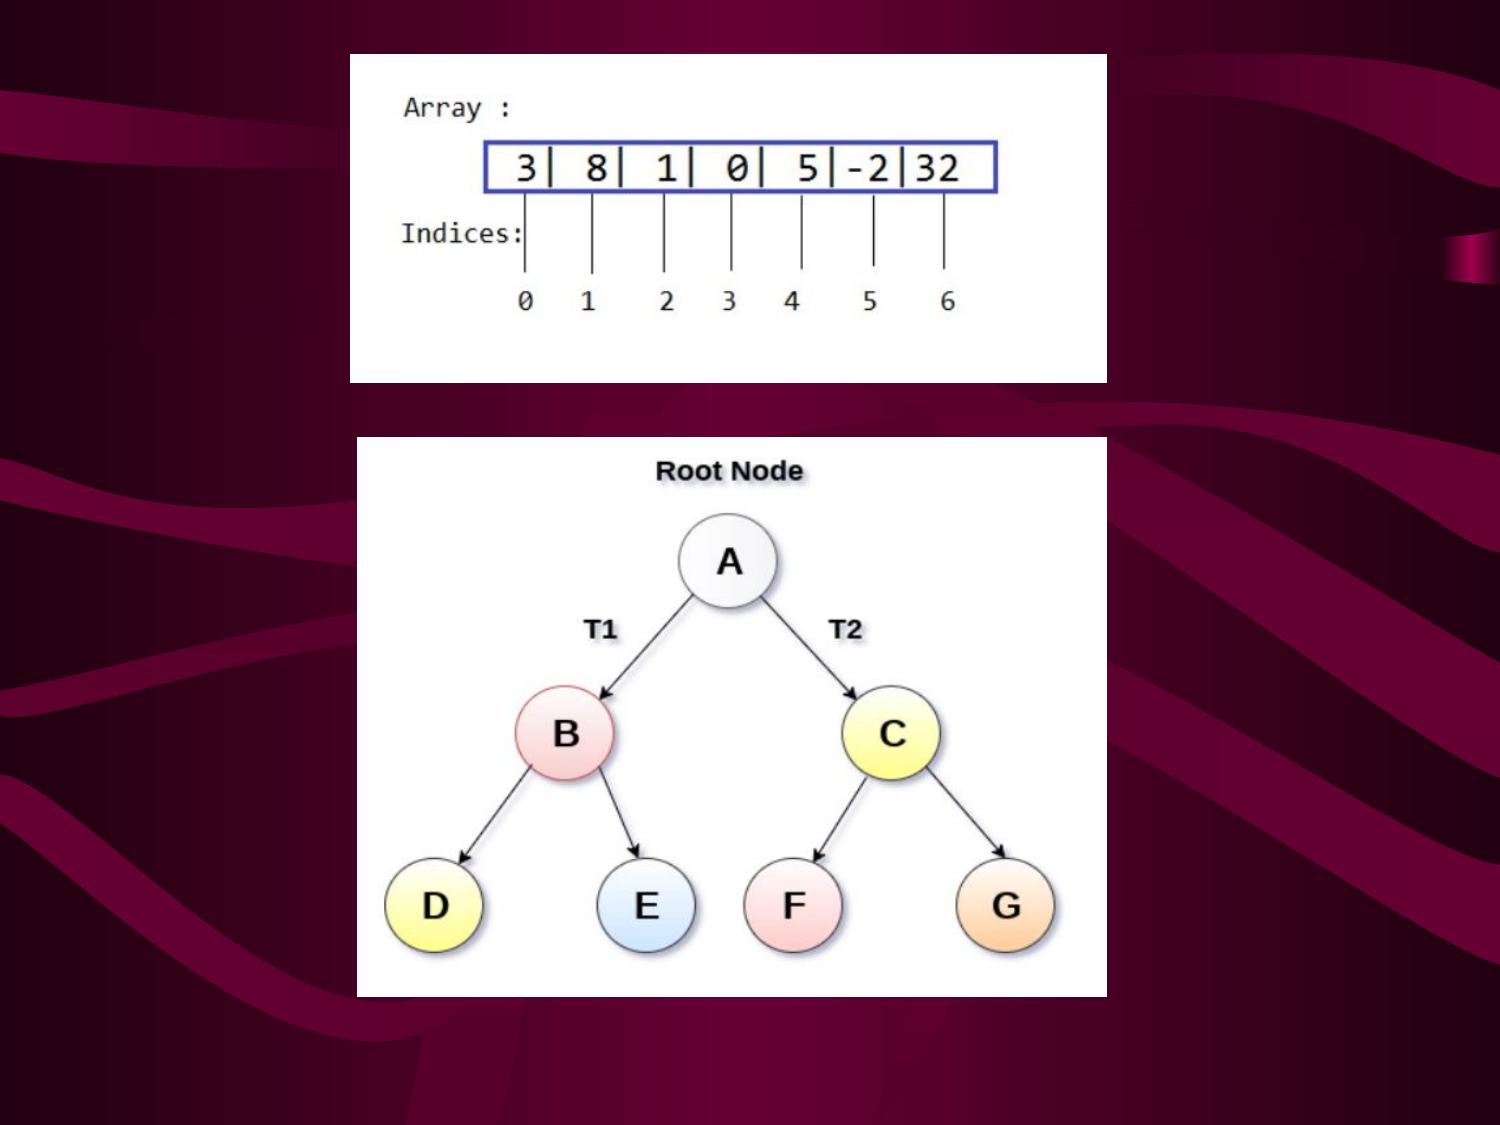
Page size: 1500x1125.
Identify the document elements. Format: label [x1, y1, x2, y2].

picture [349, 54, 1107, 383]
picture [357, 437, 1107, 997]
